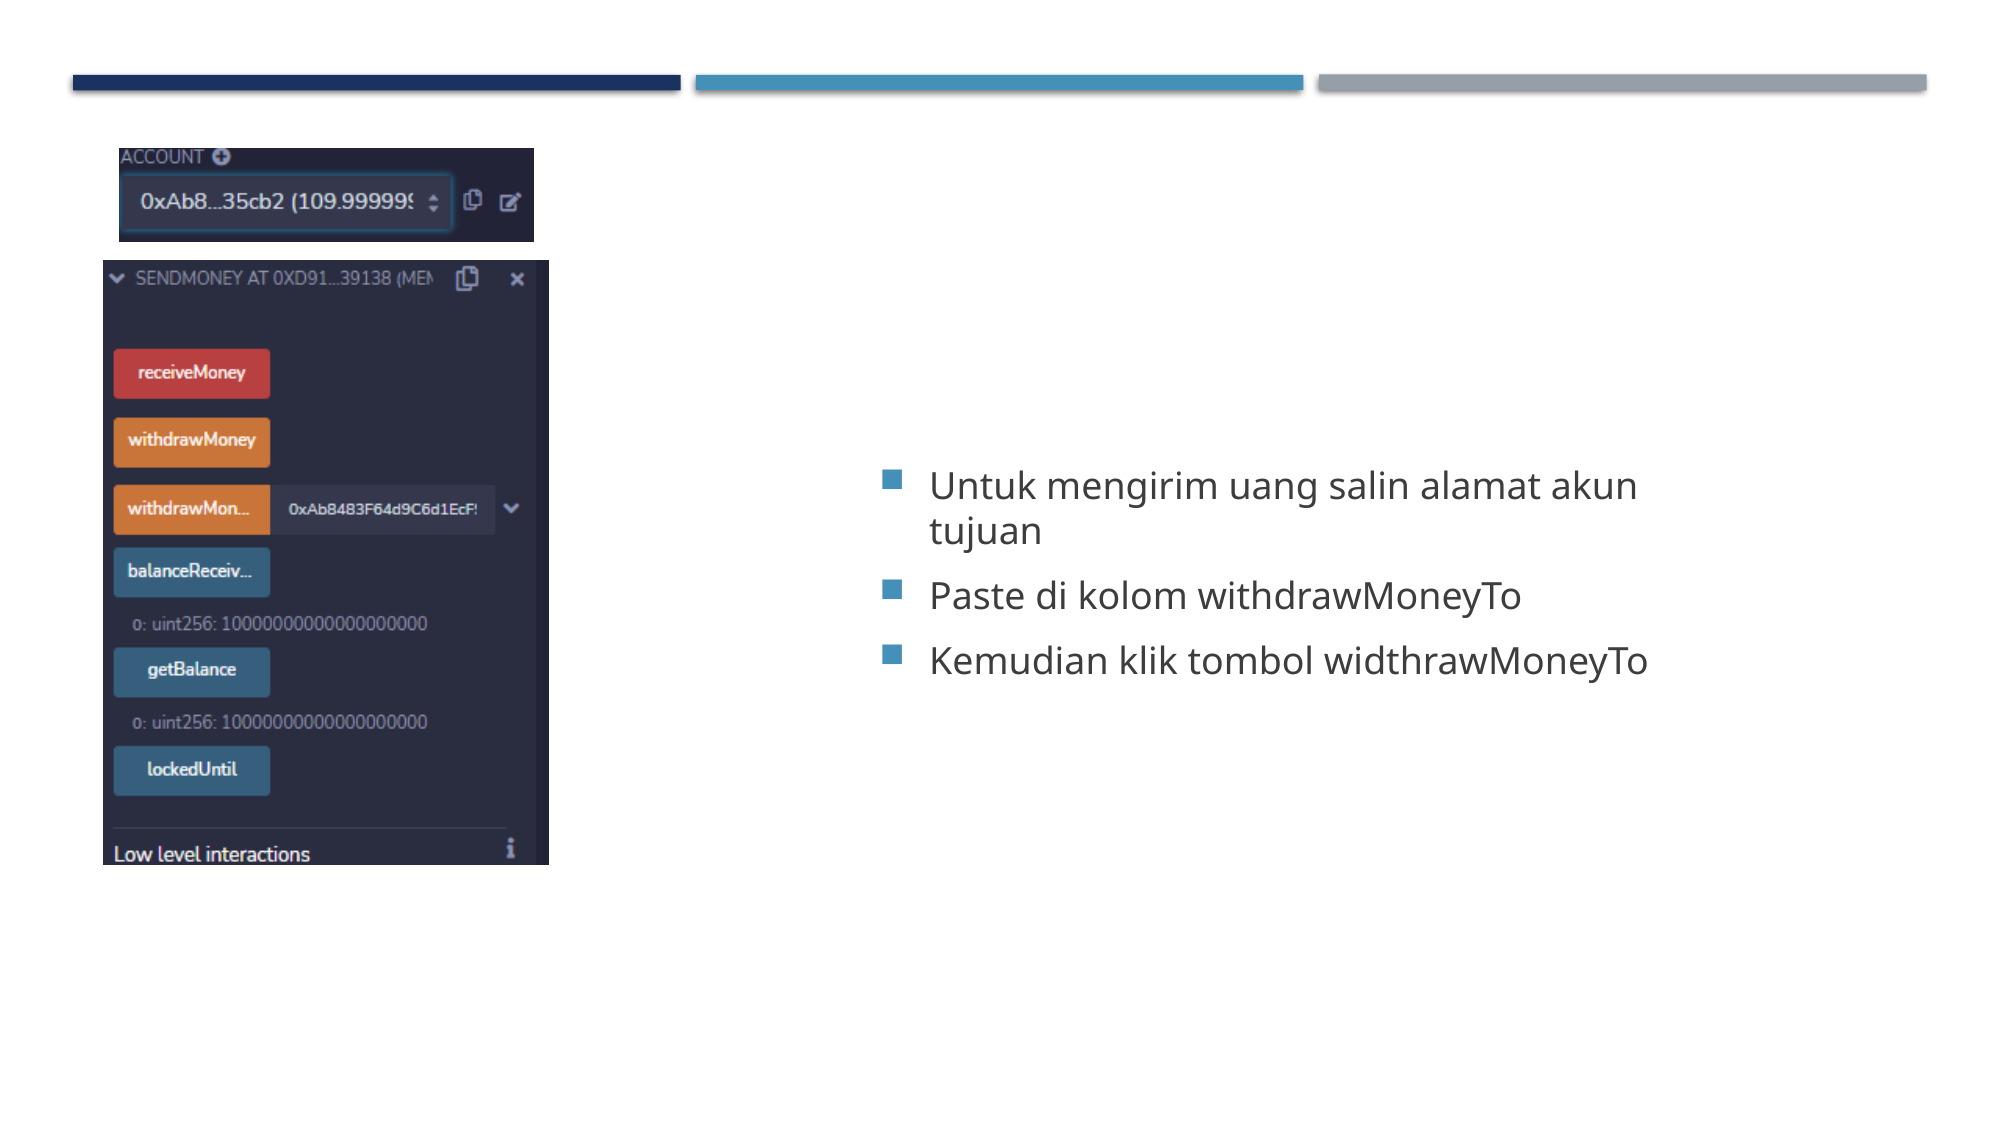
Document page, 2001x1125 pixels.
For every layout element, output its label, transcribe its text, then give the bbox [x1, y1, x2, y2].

picture [118, 147, 534, 243]
picture [102, 259, 550, 866]
text_box Untuk mengirim uang salin alamat akun tujuan Paste di kolom withdrawMoneyTo Kemudian klik tombol widthrawMoneyTo [863, 270, 1723, 939]
